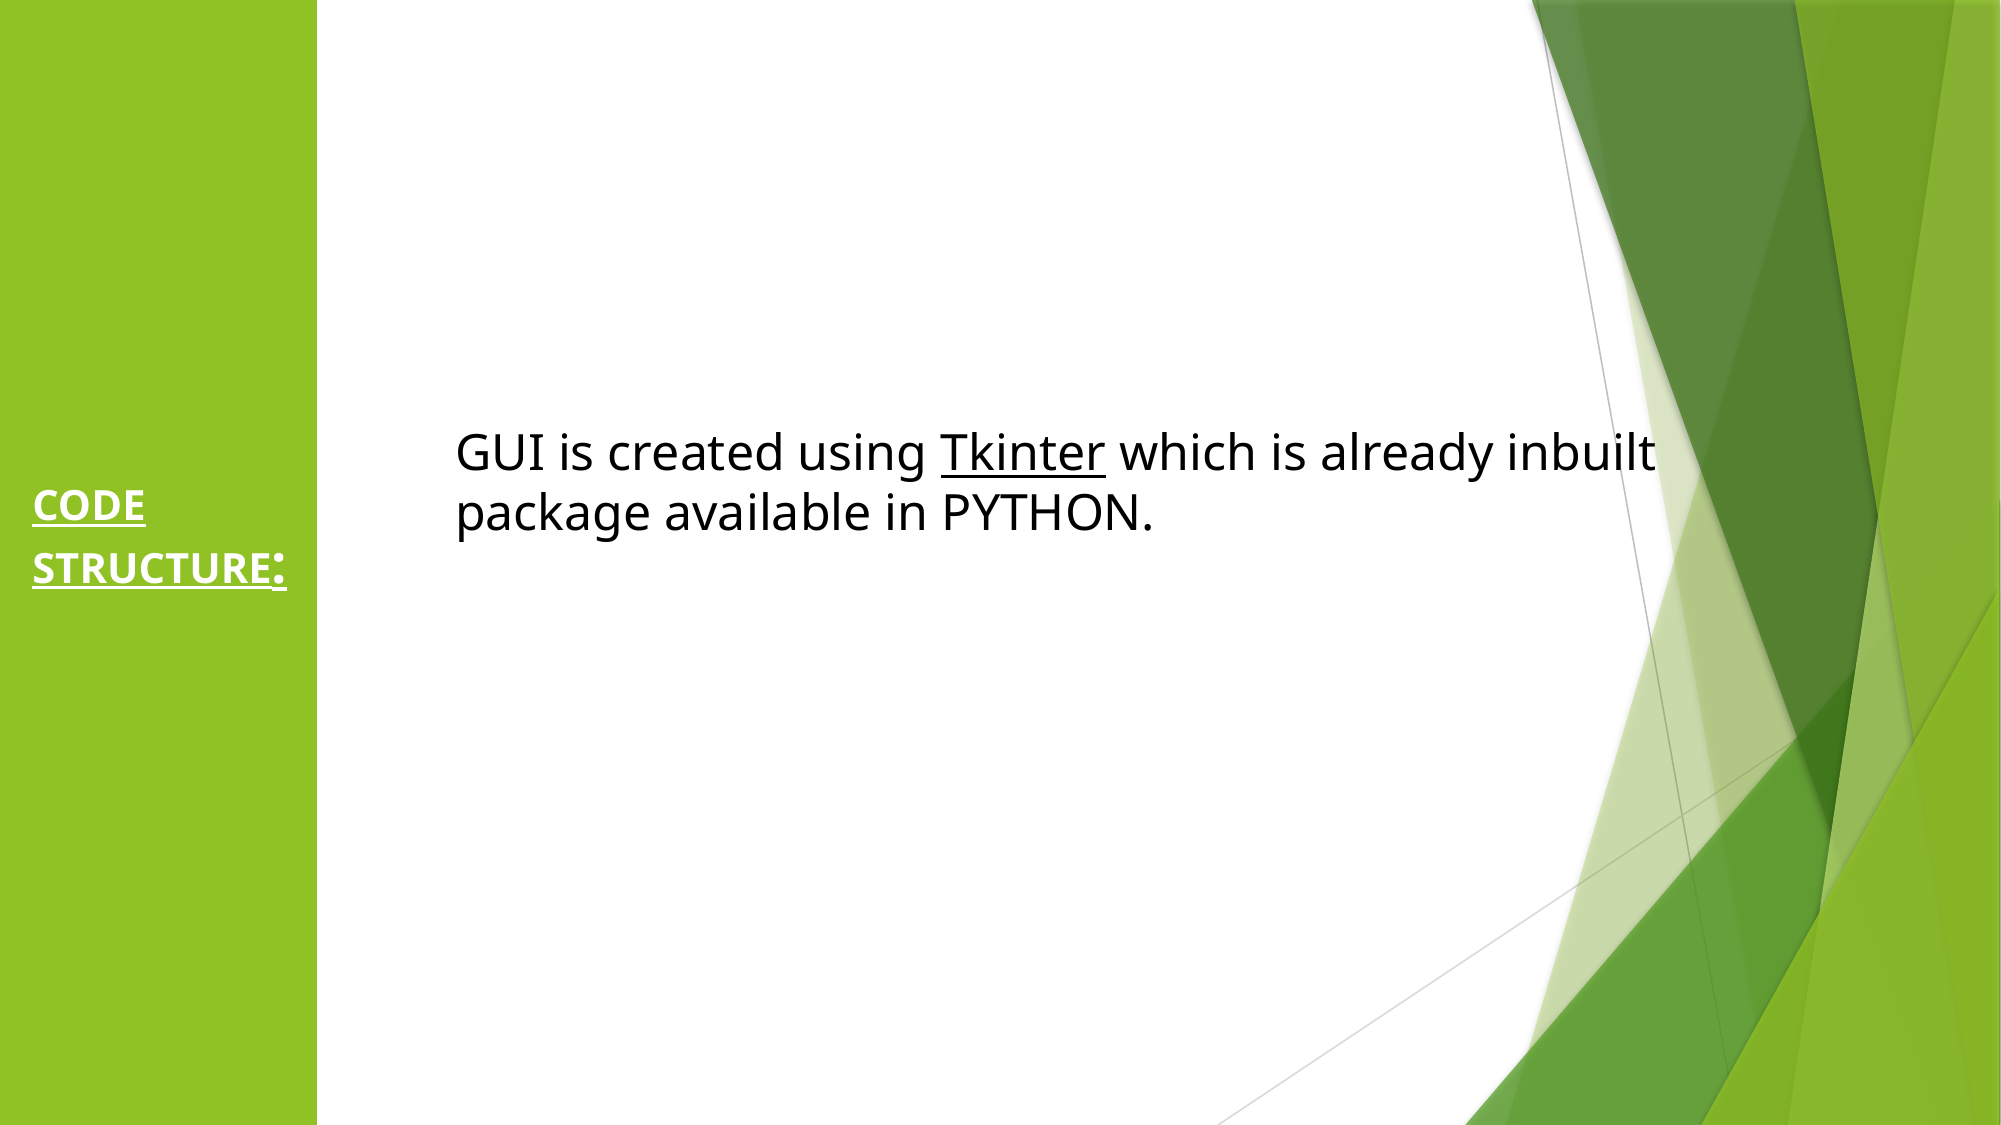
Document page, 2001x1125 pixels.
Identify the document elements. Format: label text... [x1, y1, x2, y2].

text_box CODE STRUCTURE: [17, 471, 316, 602]
text_box [0, 0, 317, 1125]
text_box GUI is created using Tkinter which is already inbuilt package available in PYTHON. [440, 413, 1821, 849]
